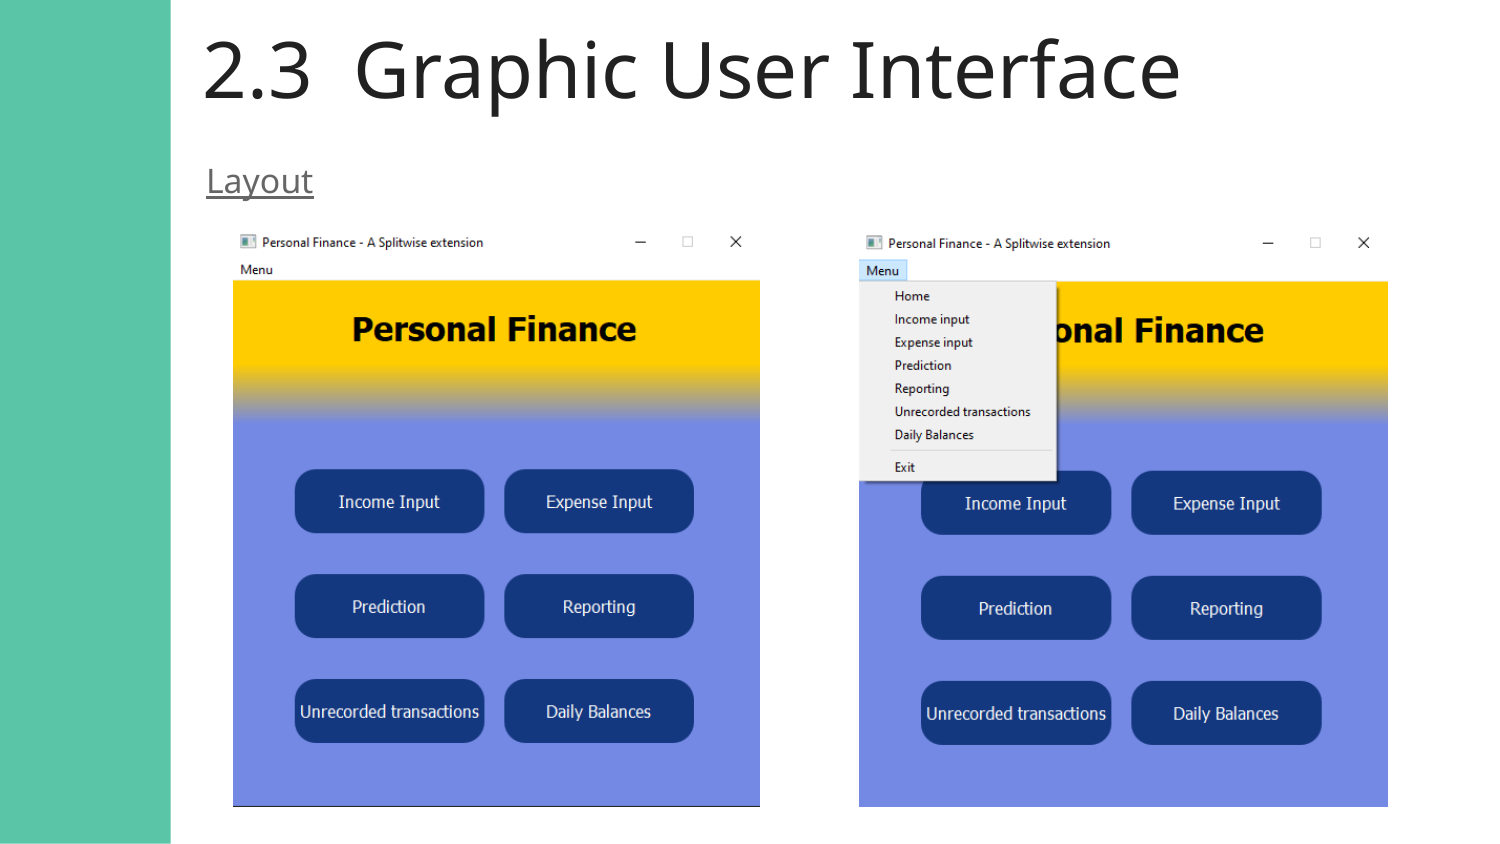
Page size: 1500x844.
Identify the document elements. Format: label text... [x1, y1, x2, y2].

list Layout [190, 137, 1096, 216]
picture [859, 227, 1388, 807]
text_box [0, 0, 171, 844]
title 2.3 Graphic User Interface [187, 5, 1500, 137]
picture [232, 227, 761, 807]
